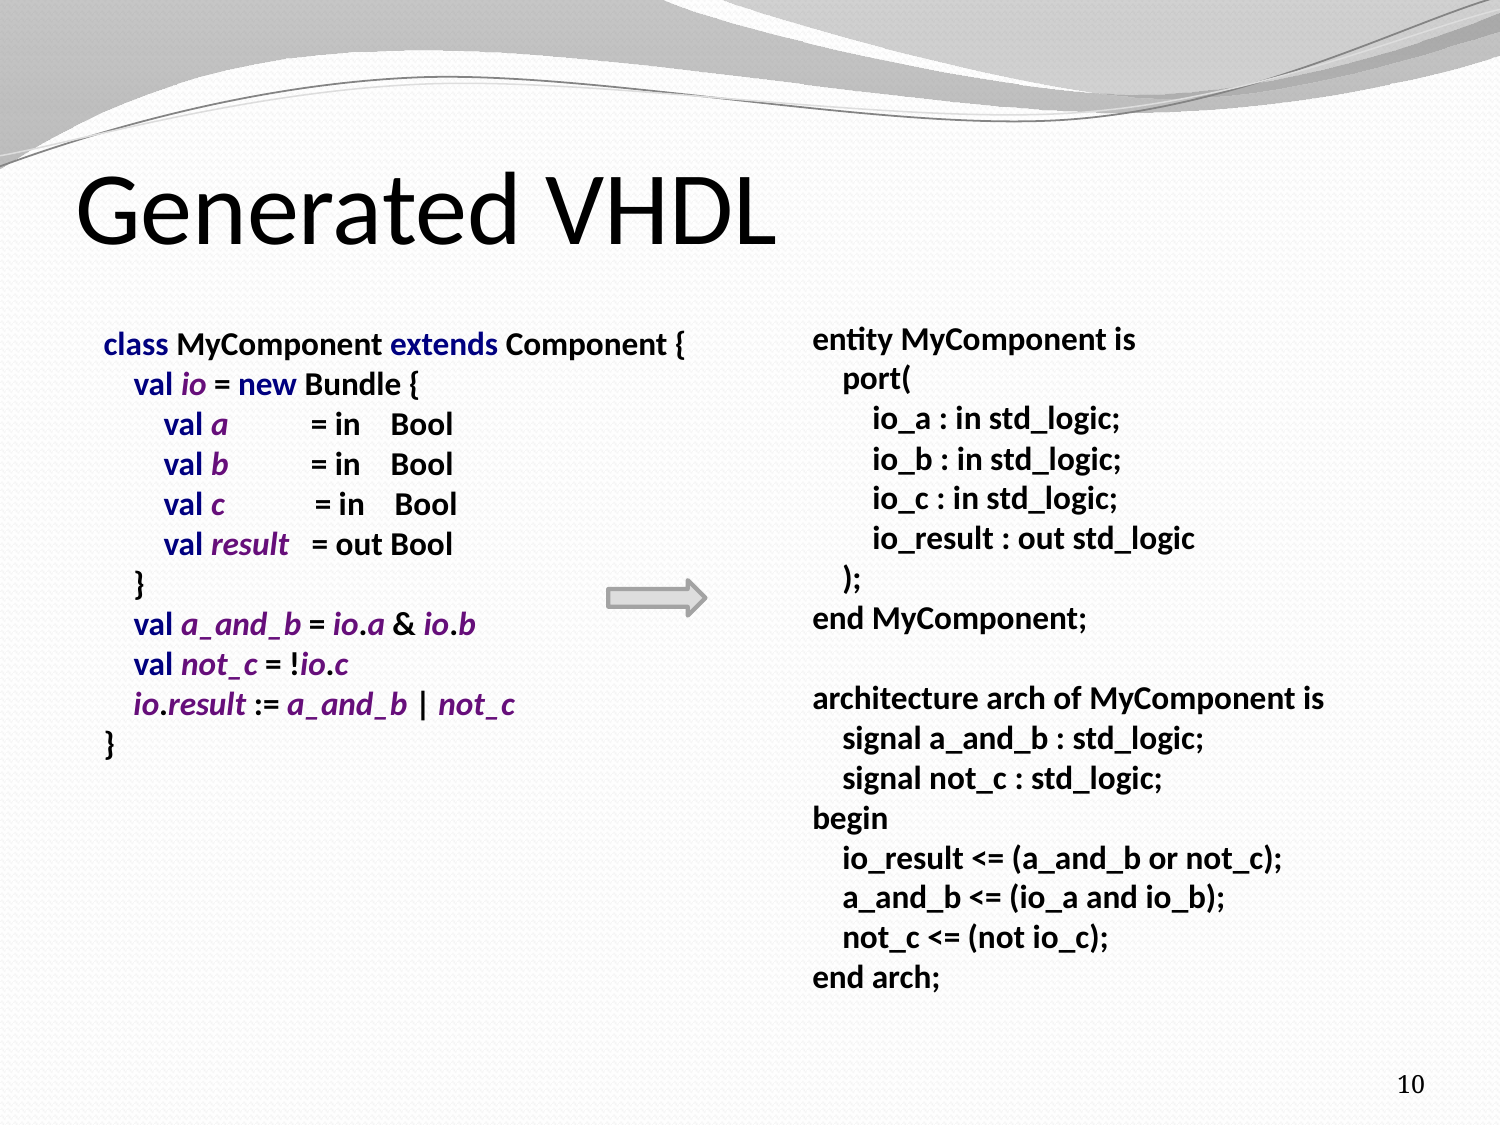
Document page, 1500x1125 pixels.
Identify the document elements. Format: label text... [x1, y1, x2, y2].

title Generated VHDL [75, 78, 1425, 266]
text_box [606, 578, 708, 618]
text_box entity MyComponent is port( io_a : in std_logic; io_b : in std_logic; io_c : in std_logic; io_result : out std_logic ); end MyComponent; architecture arch of MyComponent is signal a_and_b : std_logic; signal not_c : std_logic; begin io_result <= (a_and_b or not_c); a_and_b <= (io_a and io_b); not_c <= (not io_c); end arch; [797, 309, 1500, 1003]
text_box class MyComponent extends Component { val io = new Bundle { val a = in Bool val b = in Bool val c = in Bool val result = out Bool } val a_and_b = io.a & io.b val not_c = !io.c io.result := a_and_b | not_c } [88, 315, 797, 770]
slide_number 10 [1299, 1042, 1425, 1103]
